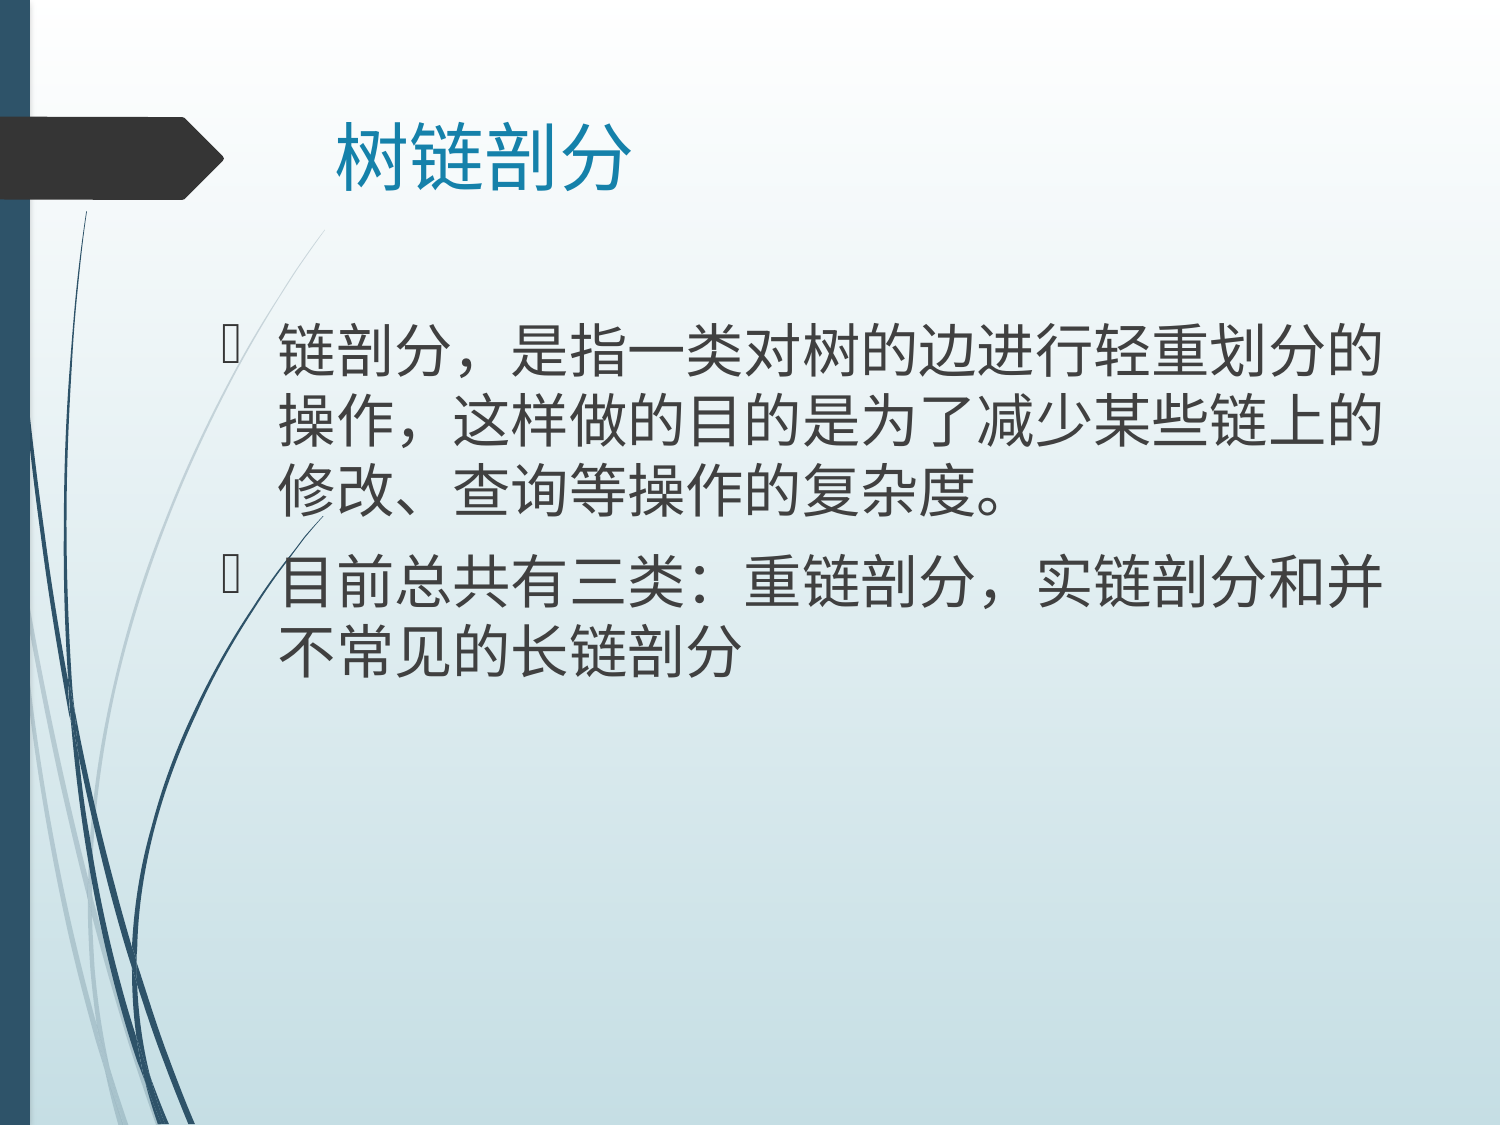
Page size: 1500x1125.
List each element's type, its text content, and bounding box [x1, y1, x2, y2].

list 链剖分，是指一类对树的边进行轻重划分的操作，这样做的目的是为了减少某些链上的修改、查询等操作的复杂度。 目前总共有三类：重链剖分，实链剖分和并不常见的长链剖分 [206, 306, 1400, 944]
title 树链剖分 [319, 102, 1400, 306]
